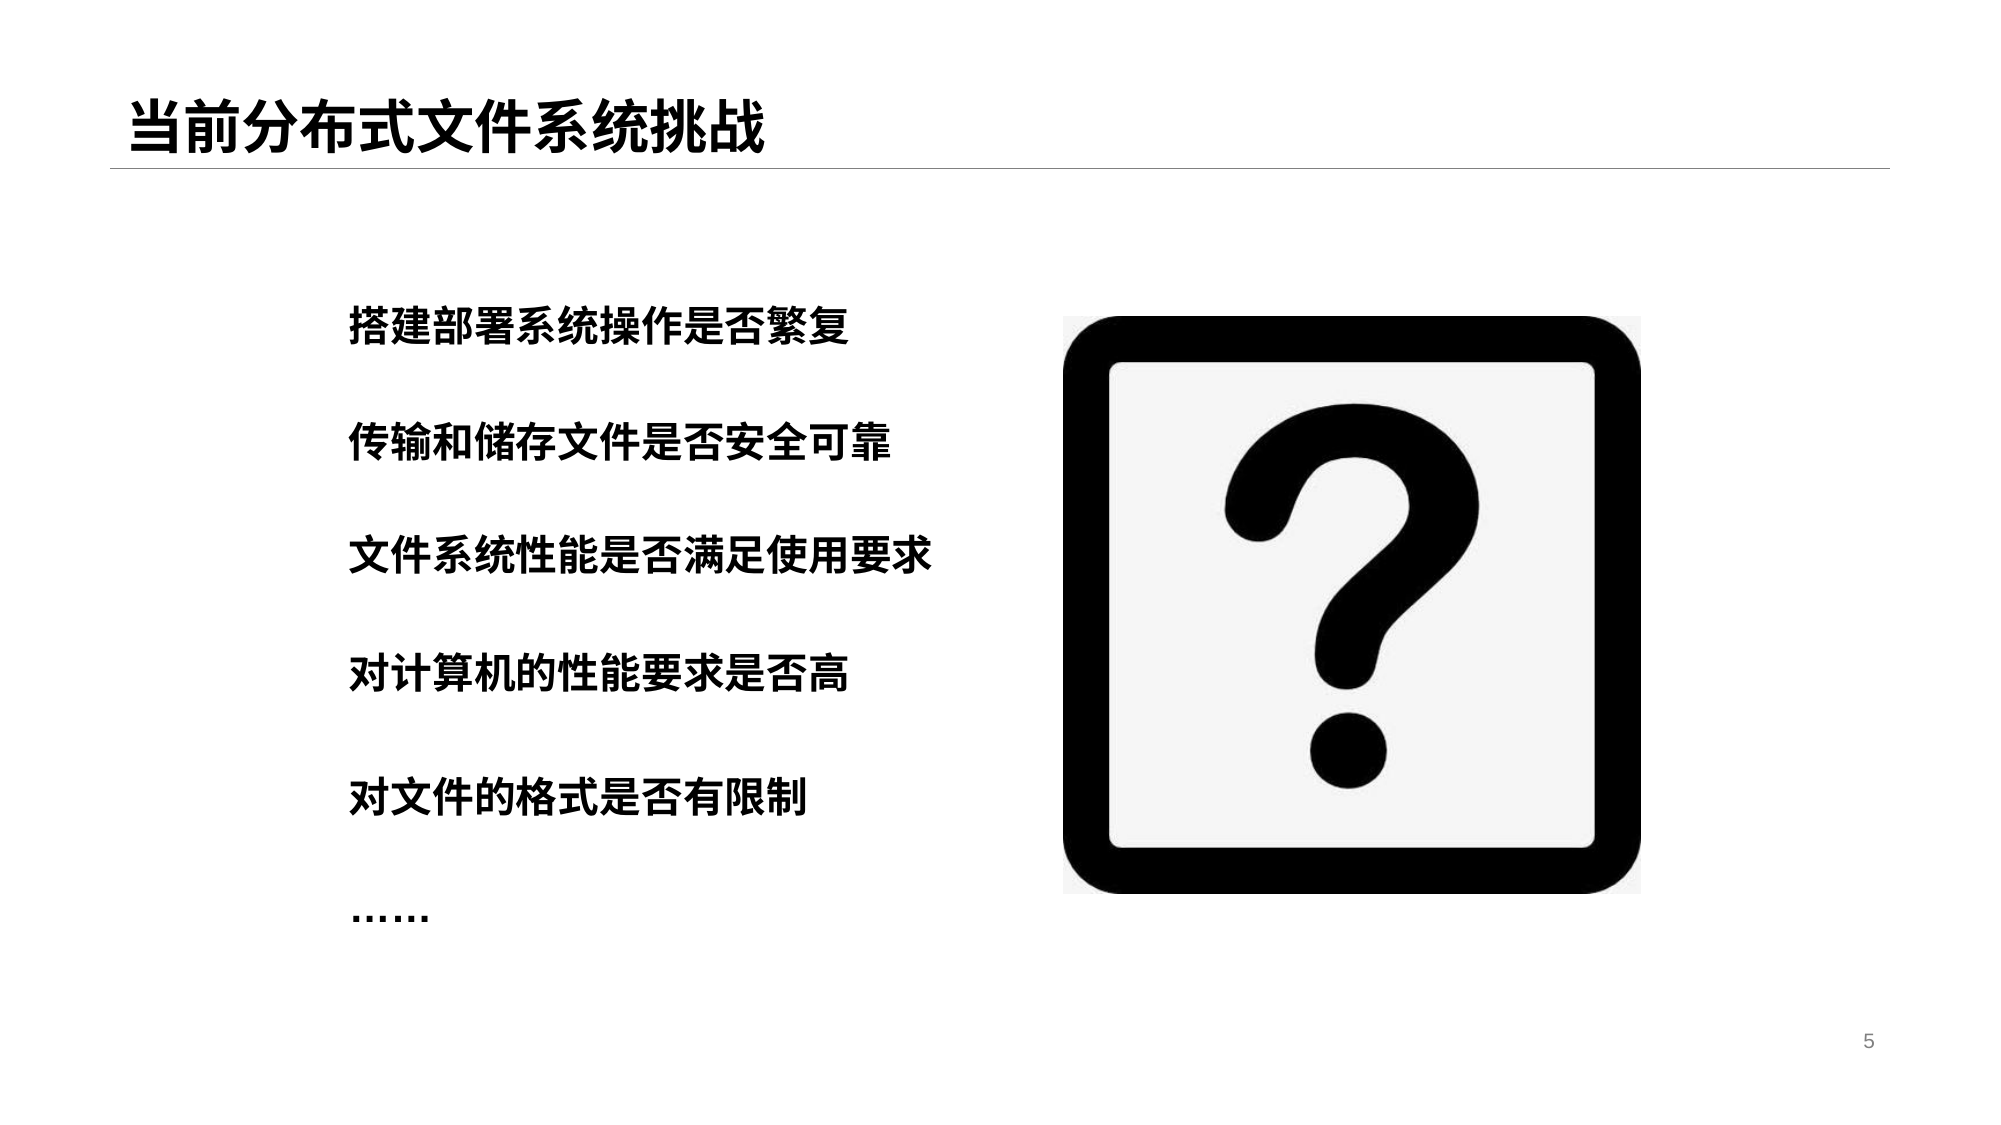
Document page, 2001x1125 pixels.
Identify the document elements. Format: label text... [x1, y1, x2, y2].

text_box 对文件的格式是否有限制 [334, 738, 1063, 829]
picture [1063, 316, 1641, 894]
title 当前分布式文件系统挑战 [109, 0, 1890, 169]
text_box 对计算机的性能要求是否高 [334, 639, 1063, 705]
text_box 文件系统性能是否满足使用要求 [334, 521, 1056, 587]
text_box 传输和储存文件是否安全可靠 [334, 383, 1063, 474]
text_box 搭建部署系统操作是否繁复 [334, 292, 999, 358]
text_box …… [334, 848, 1334, 938]
slide_number 5 [1412, 1023, 1890, 1058]
